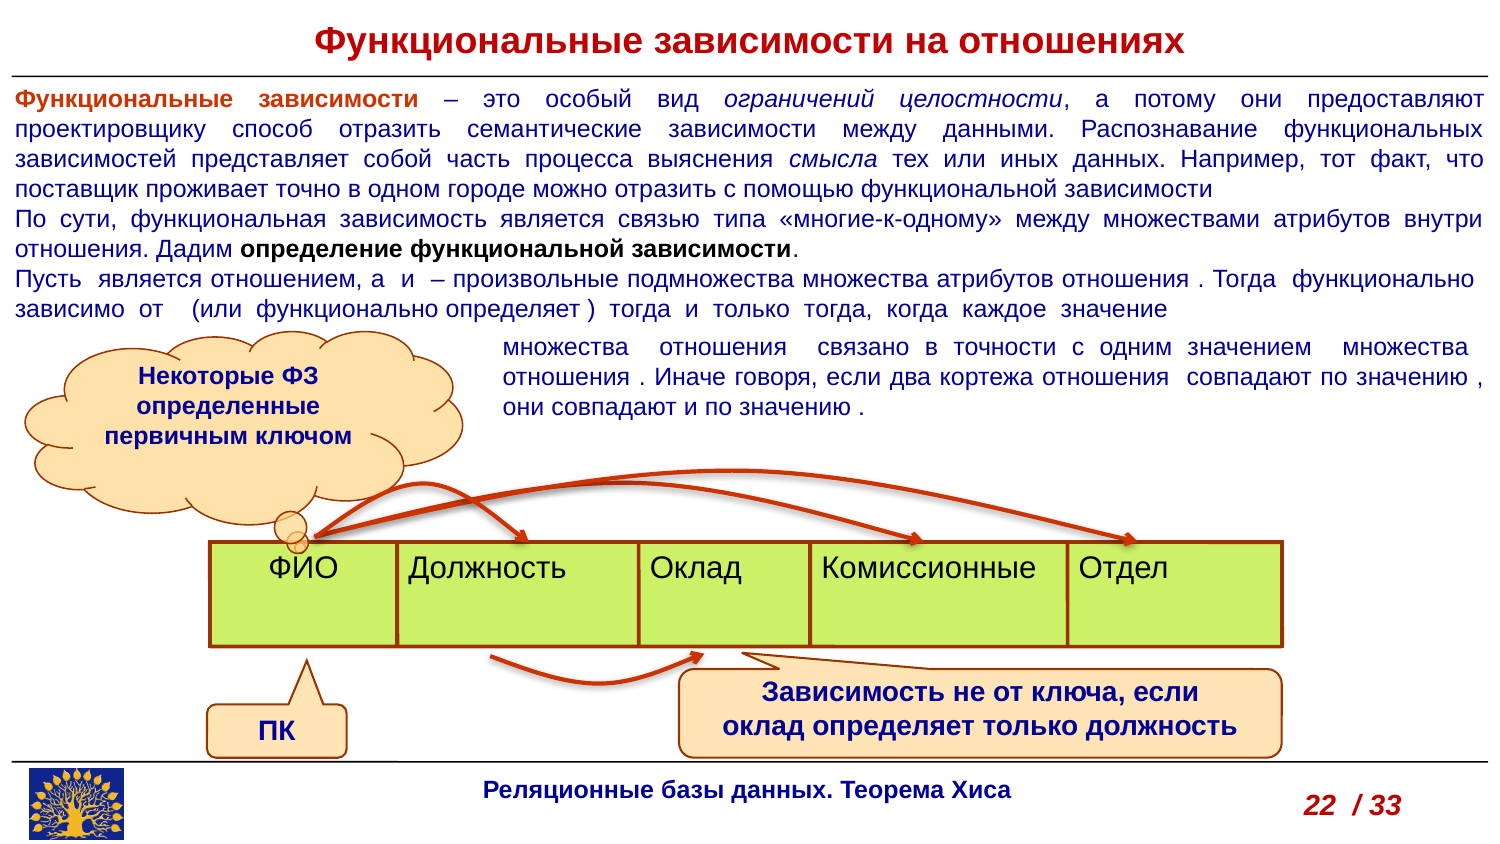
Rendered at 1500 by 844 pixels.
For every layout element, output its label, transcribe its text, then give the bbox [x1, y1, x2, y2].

text_box Зависимость не от ключа, если оклад определяет только должность [679, 655, 1282, 758]
text_box Некоторые ФЗ определенные первичным ключом [25, 331, 463, 540]
picture [29, 768, 124, 840]
text_box [476, 468, 1137, 540]
text_box ПК [206, 660, 347, 758]
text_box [209, 541, 1282, 647]
text_box [489, 655, 704, 686]
text_box [313, 481, 529, 540]
text_box Функциональные зависимости на отношениях [0, 8, 1500, 76]
